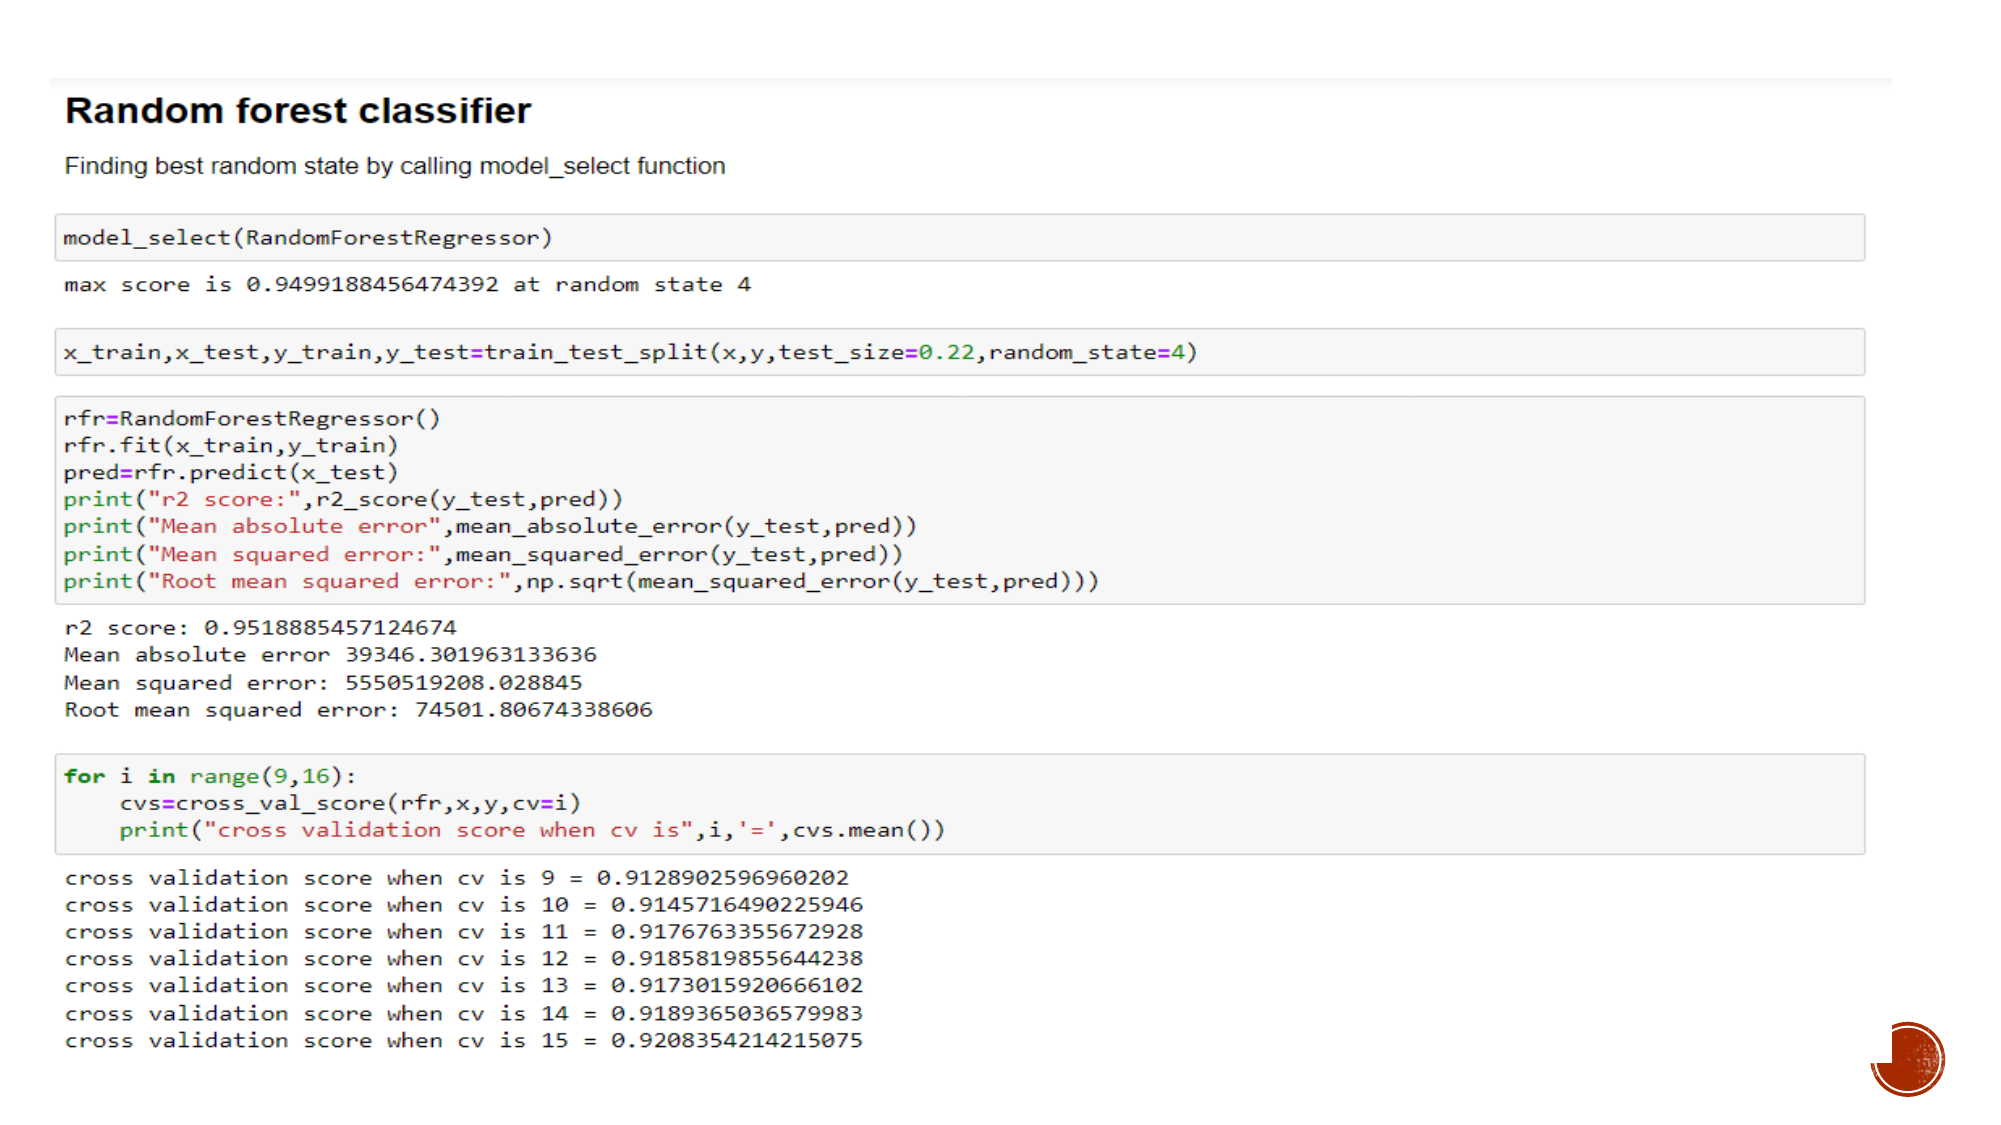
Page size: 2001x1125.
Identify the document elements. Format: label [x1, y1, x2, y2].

picture [50, 78, 1892, 1063]
